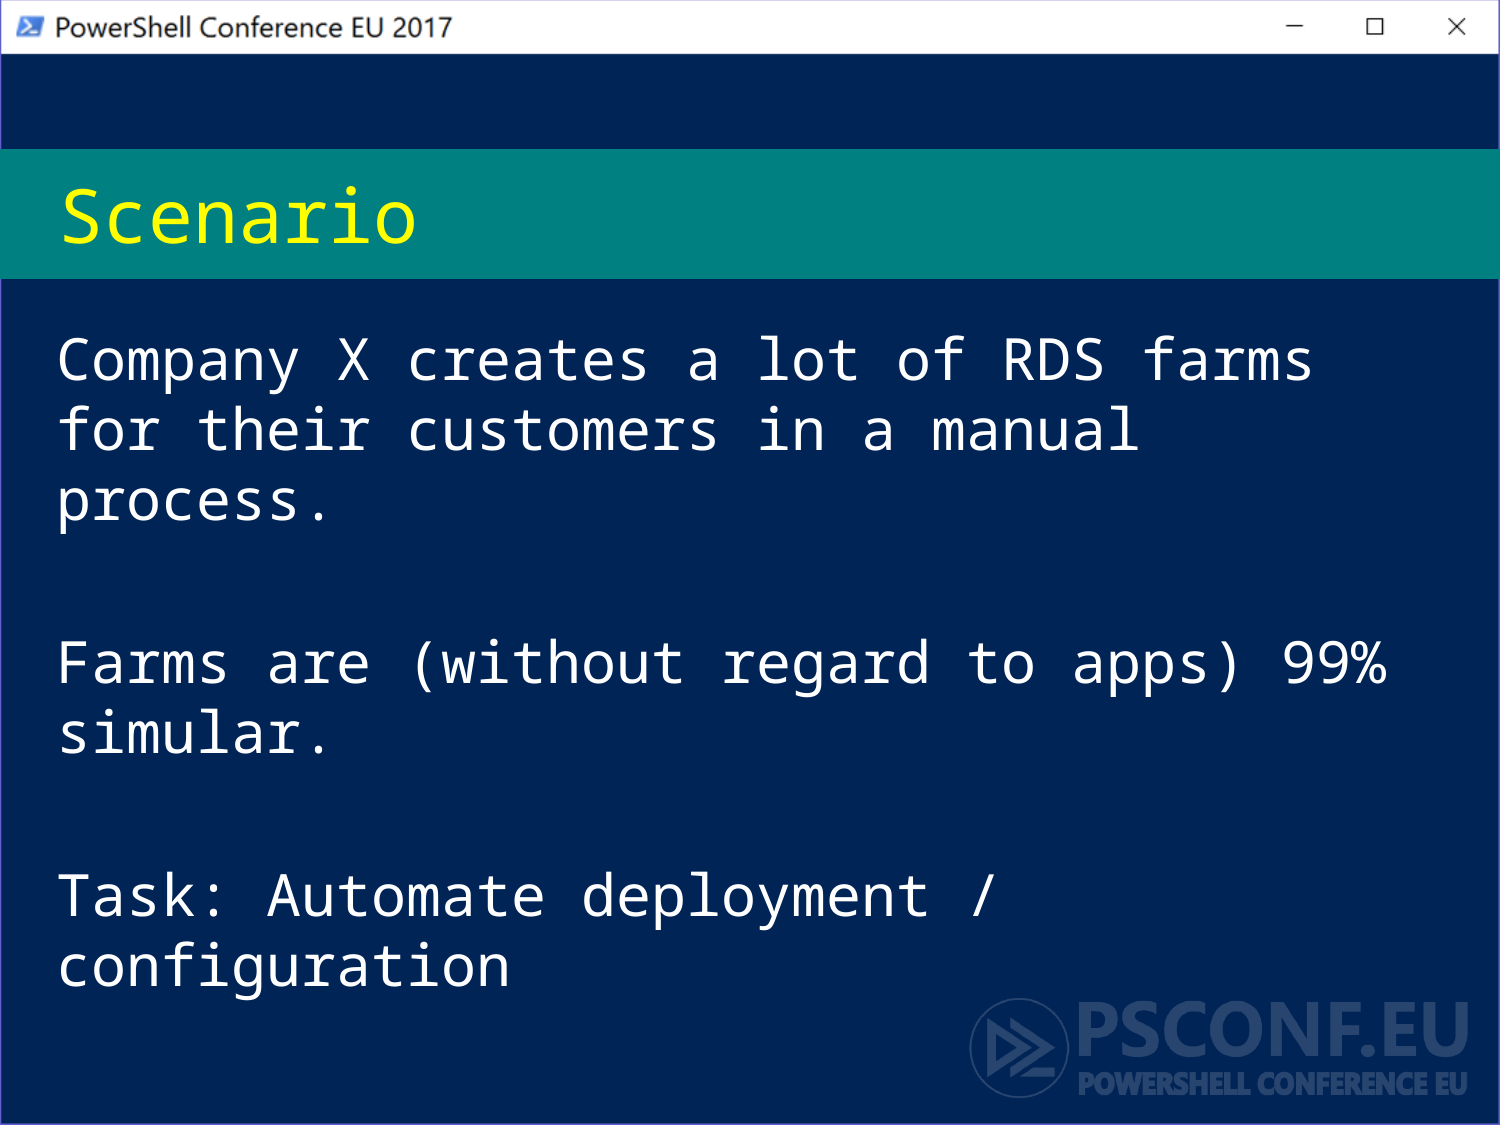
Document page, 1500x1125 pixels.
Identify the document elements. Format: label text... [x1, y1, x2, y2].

list Company X creates a lot of RDS farms for their customers in a manual process. Farms are (without regard to apps) 99% simular. Task: Automate deployment / configuration [41, 314, 1459, 1035]
picture [0, 0, 1500, 149]
title Scenario [0, 149, 1500, 279]
picture [0, 279, 1500, 1125]
